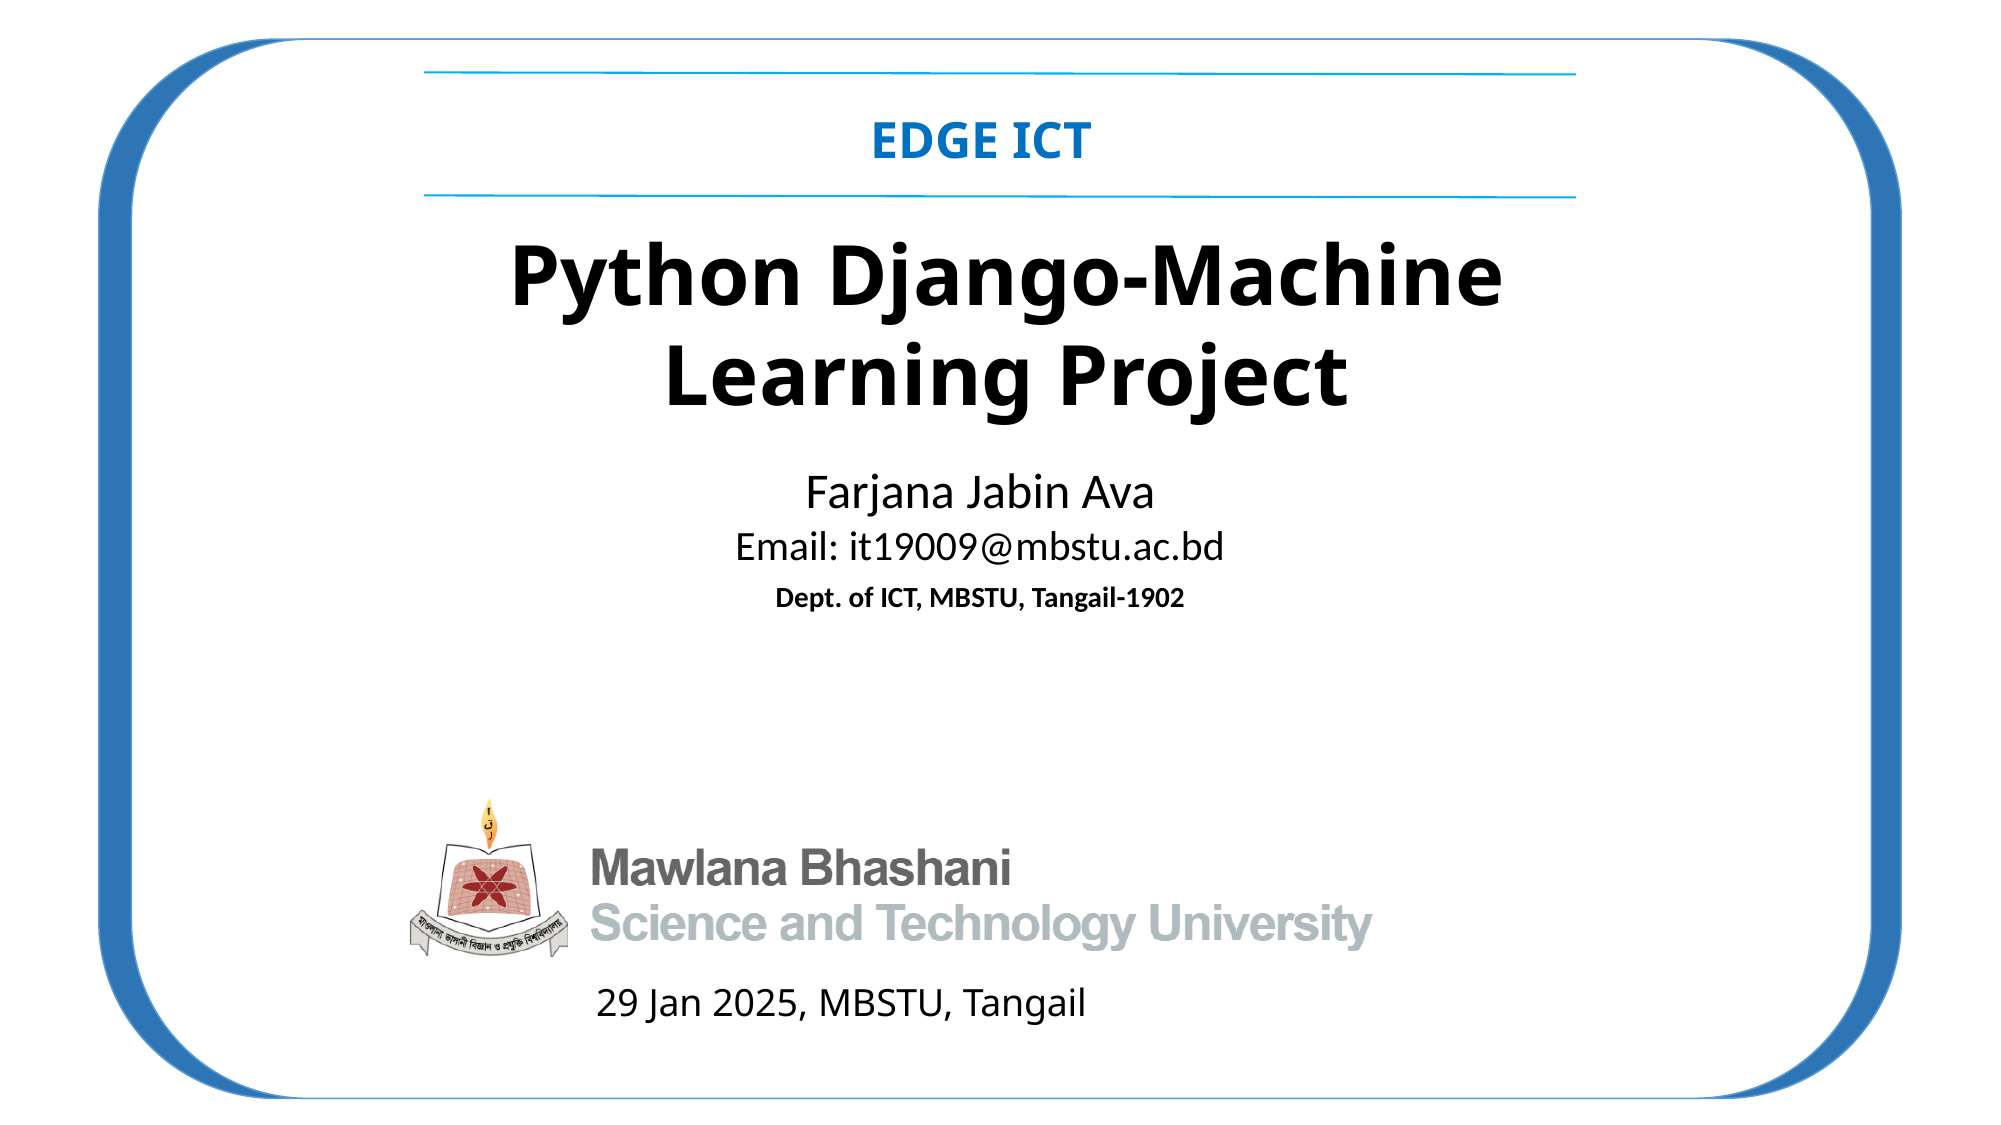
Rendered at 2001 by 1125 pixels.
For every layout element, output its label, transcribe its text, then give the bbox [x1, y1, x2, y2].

picture [403, 792, 1376, 973]
text_box EDGE ICT [328, 106, 1633, 169]
text_box 29 Jan 2025, MBSTU, Tangail [593, 976, 1185, 1024]
text_box Farjana Jabin Ava Email: it19009@mbstu.ac.bd [720, 451, 1241, 577]
text_box [98, 39, 296, 1099]
text_box Python Django-Machine Learning Project [353, 220, 1658, 423]
text_box Dept. of ICT, MBSTU, Tangail-1902 [760, 570, 1200, 621]
text_box [131, 39, 1872, 1099]
text_box [1706, 39, 1902, 1099]
